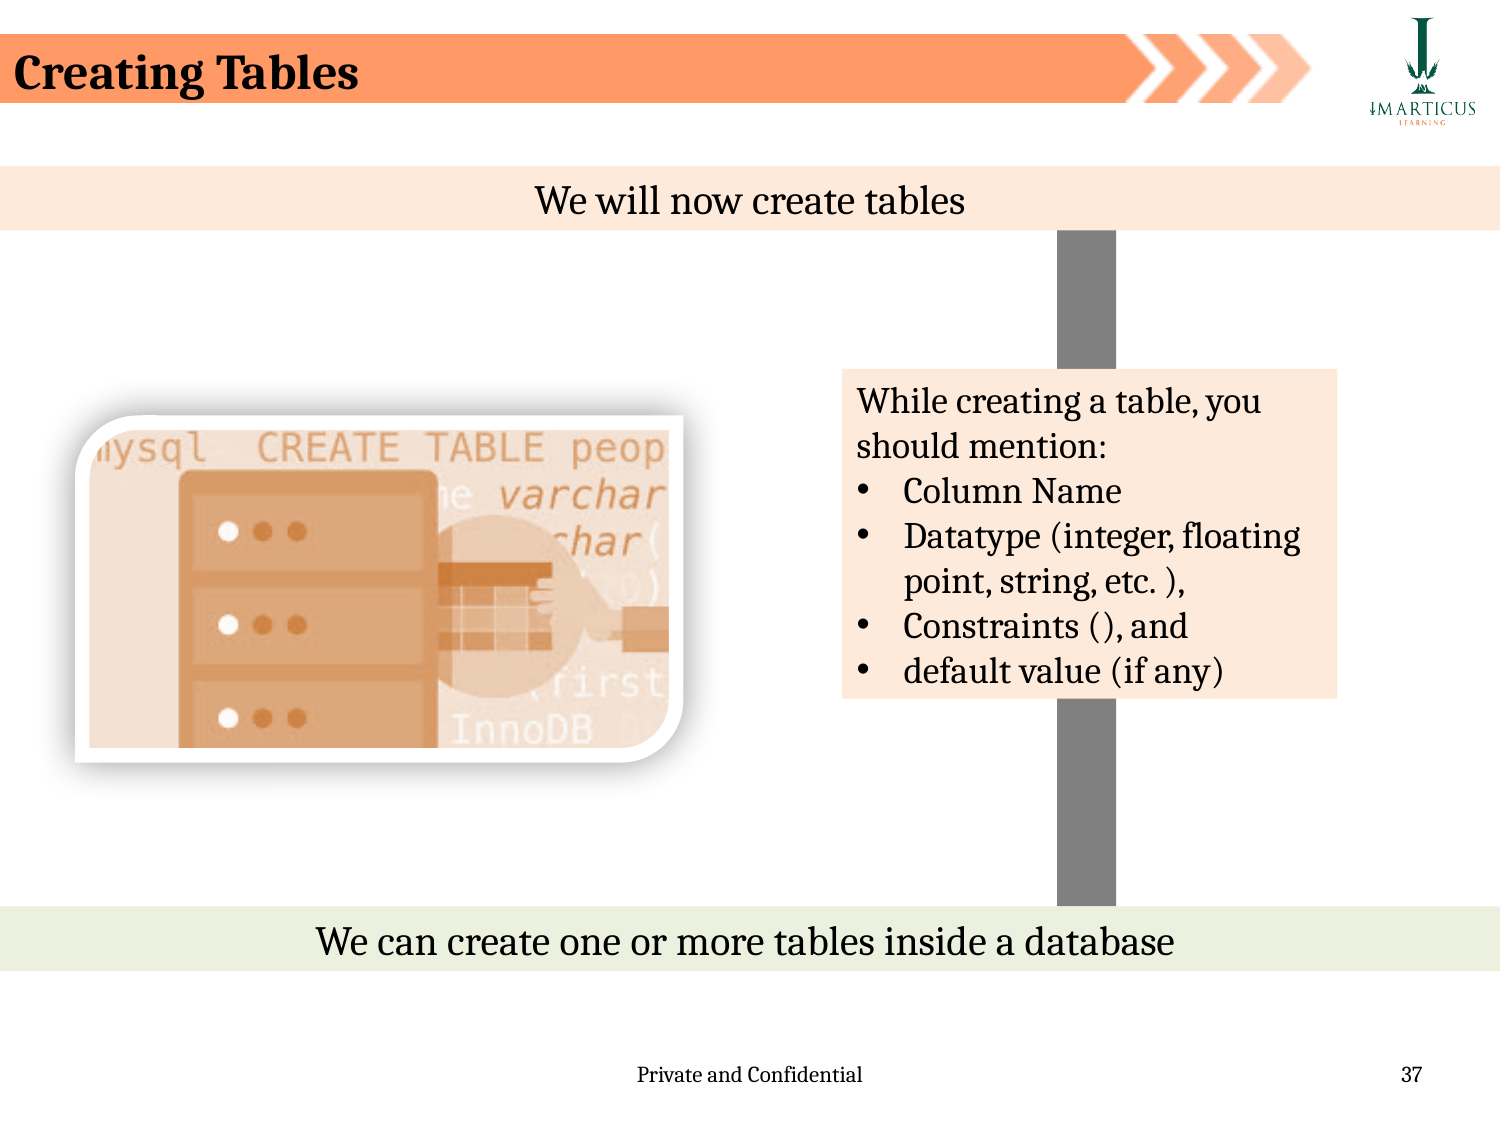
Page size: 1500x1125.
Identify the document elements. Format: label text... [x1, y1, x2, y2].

text_box We will now create tables [0, 165, 1500, 231]
picture [81, 422, 677, 756]
picture [1138, 0, 1500, 150]
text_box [841, 224, 1338, 907]
text_box We can create one or more tables inside a database [0, 906, 1500, 972]
text_box Creating Tables [0, 32, 1138, 125]
